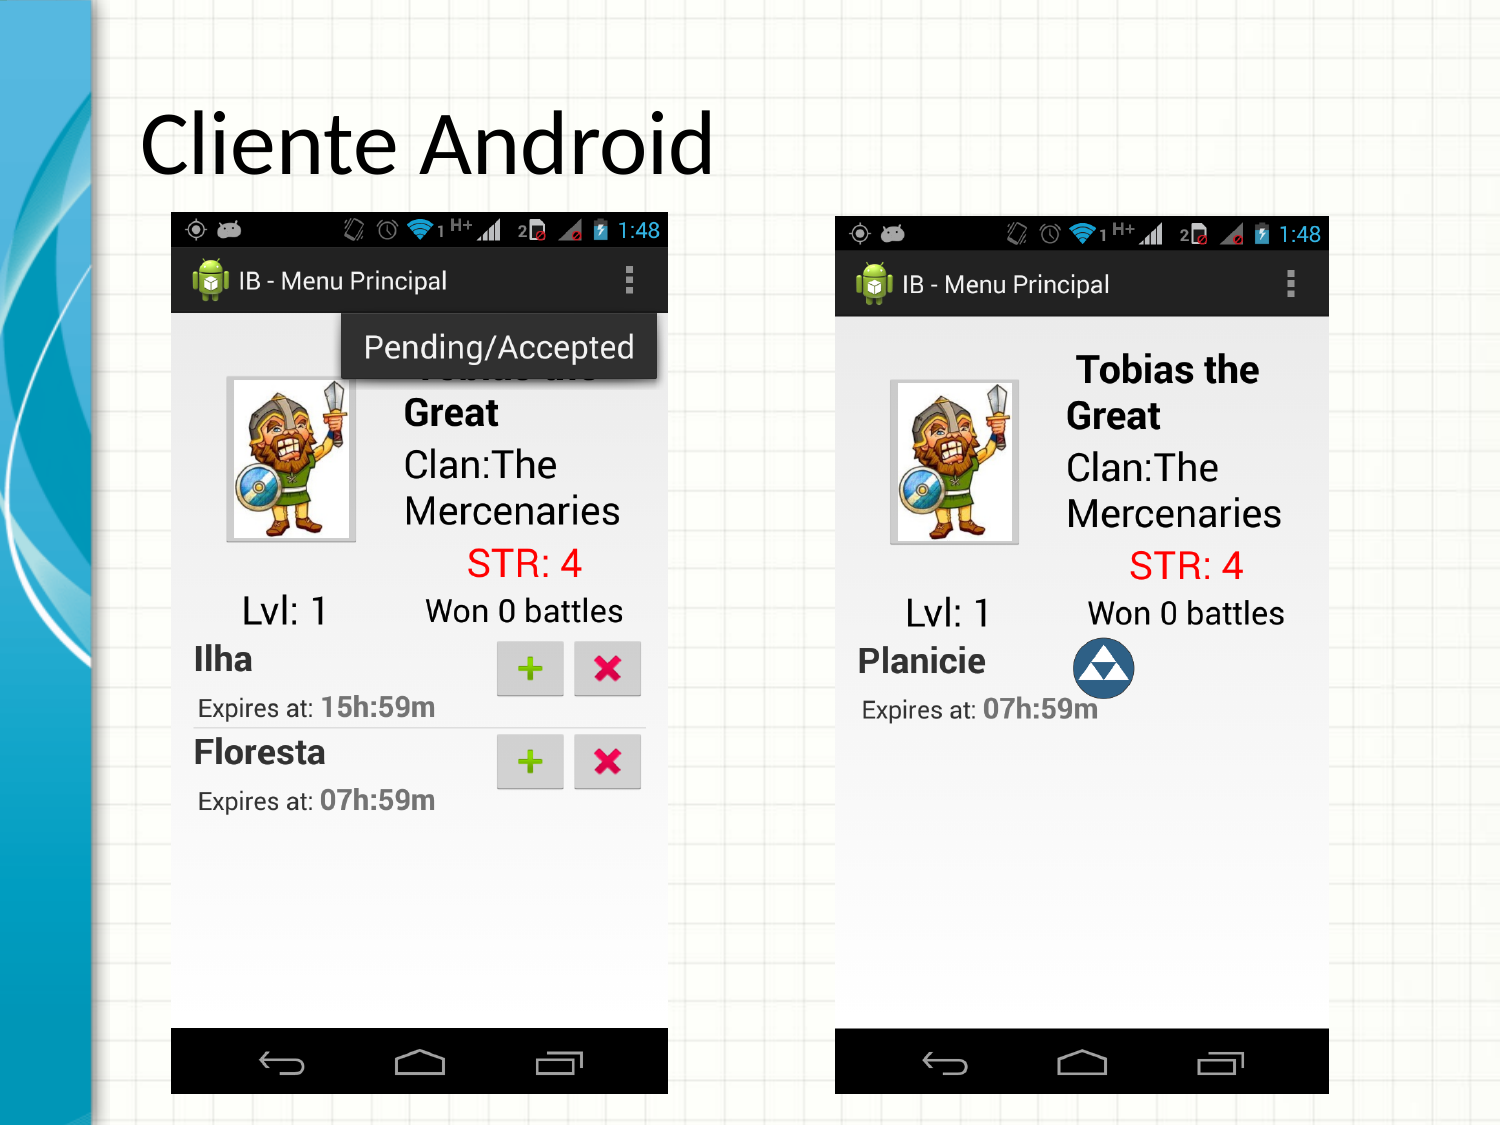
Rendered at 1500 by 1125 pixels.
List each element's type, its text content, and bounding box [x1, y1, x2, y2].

picture [0, 0, 1500, 1125]
title Cliente Android [125, 44, 1450, 232]
